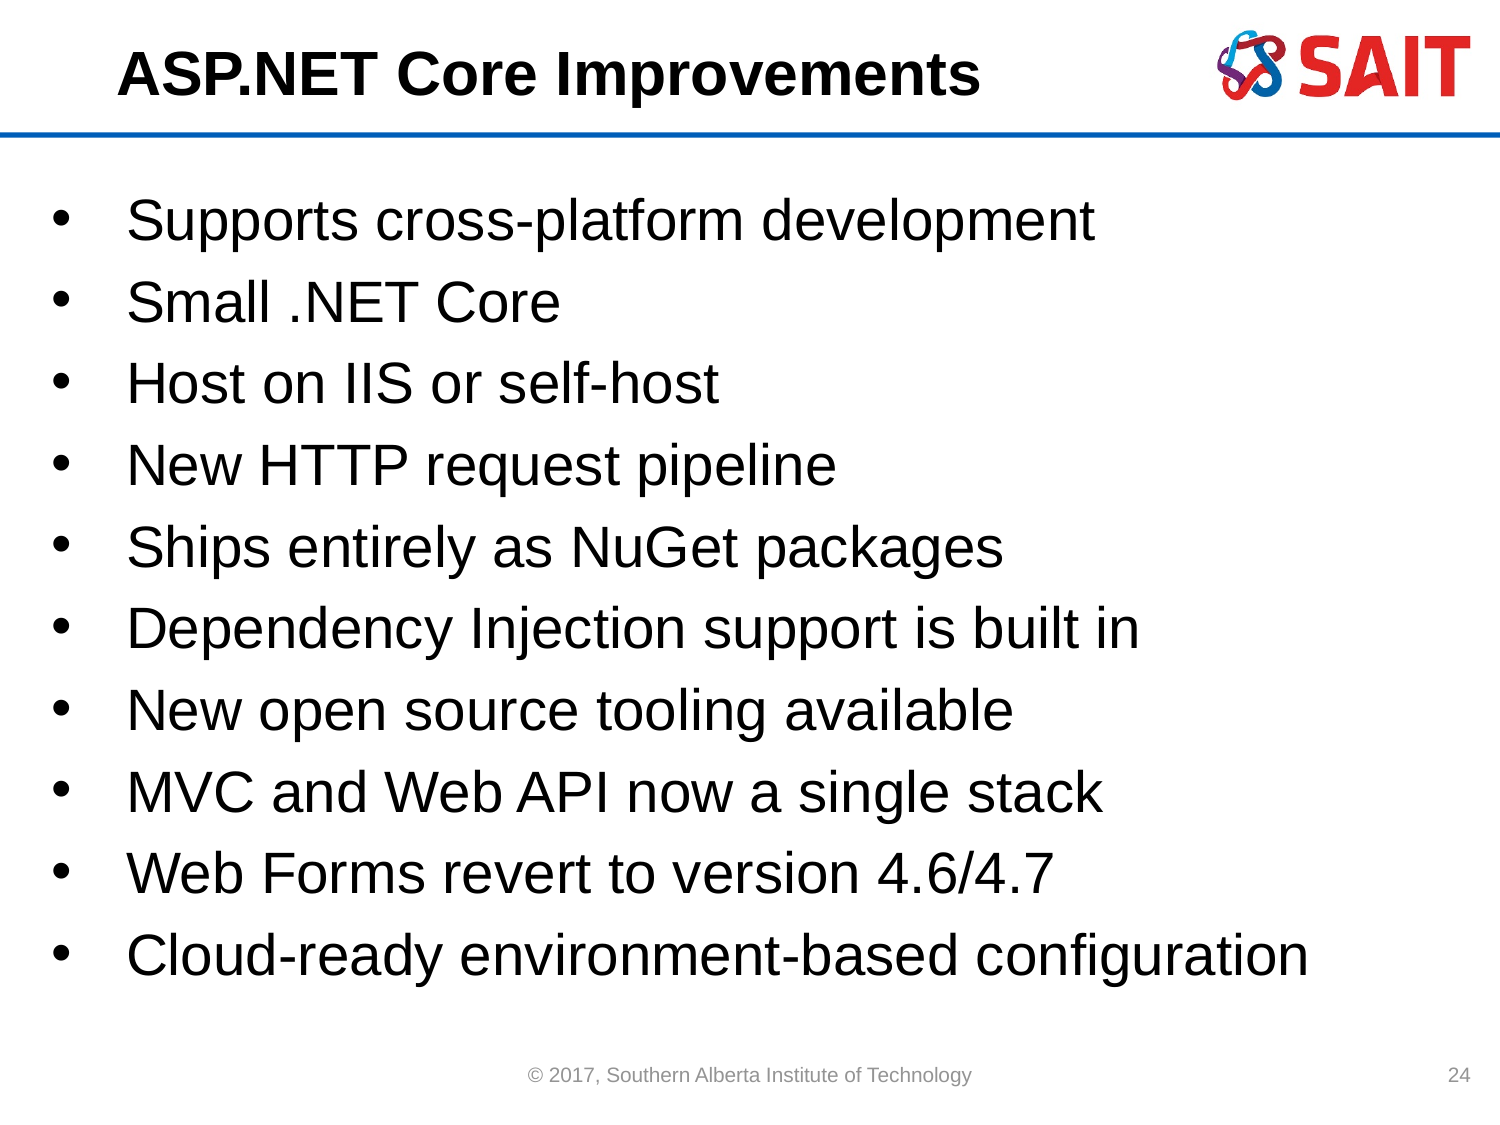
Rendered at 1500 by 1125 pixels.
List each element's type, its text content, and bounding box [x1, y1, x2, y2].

list Supports cross-platform development Small .NET Core Host on IIS or self-host New HTTP request pipeline Ships entirely as NuGet packages Dependency Injection support is built in New open source tooling available MVC and Web API now a single stack Web Forms revert to version 4.6/4.7 Cloud-ready environment-based configuration [36, 174, 1456, 1042]
picture [1187, 0, 1500, 130]
title ASP.NET Core Improvements [101, 25, 1200, 129]
